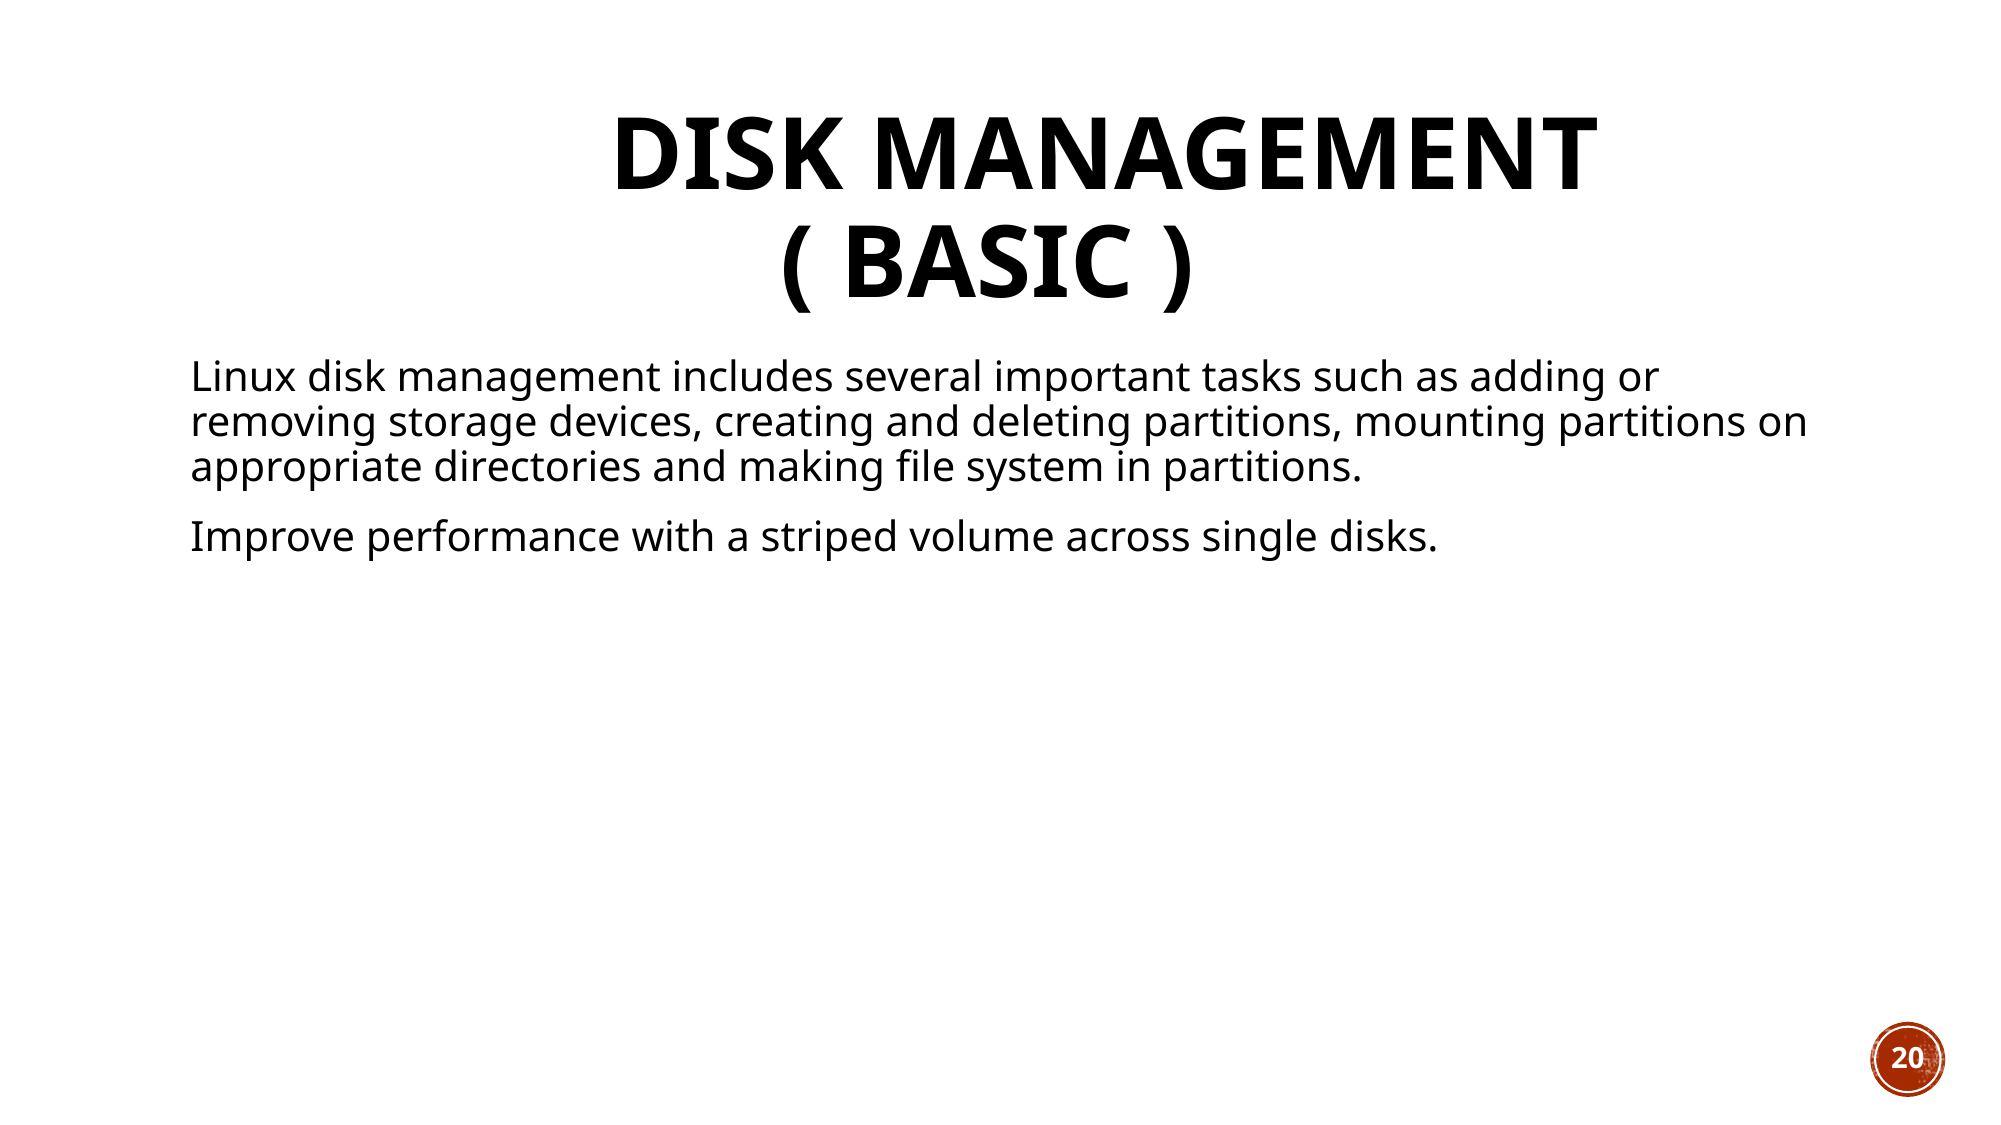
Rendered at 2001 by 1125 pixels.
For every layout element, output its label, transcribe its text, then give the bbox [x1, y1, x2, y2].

slide_number 20 [1855, 1028, 1961, 1089]
list Linux disk management includes several important tasks such as adding or removing storage devices, creating and deleting partitions, mounting partitions on appropriate directories and making file system in partitions. Improve performance with a striped volume across single disks. [175, 348, 1826, 1013]
title Disk Management ( Basic ) [175, 79, 1826, 344]
